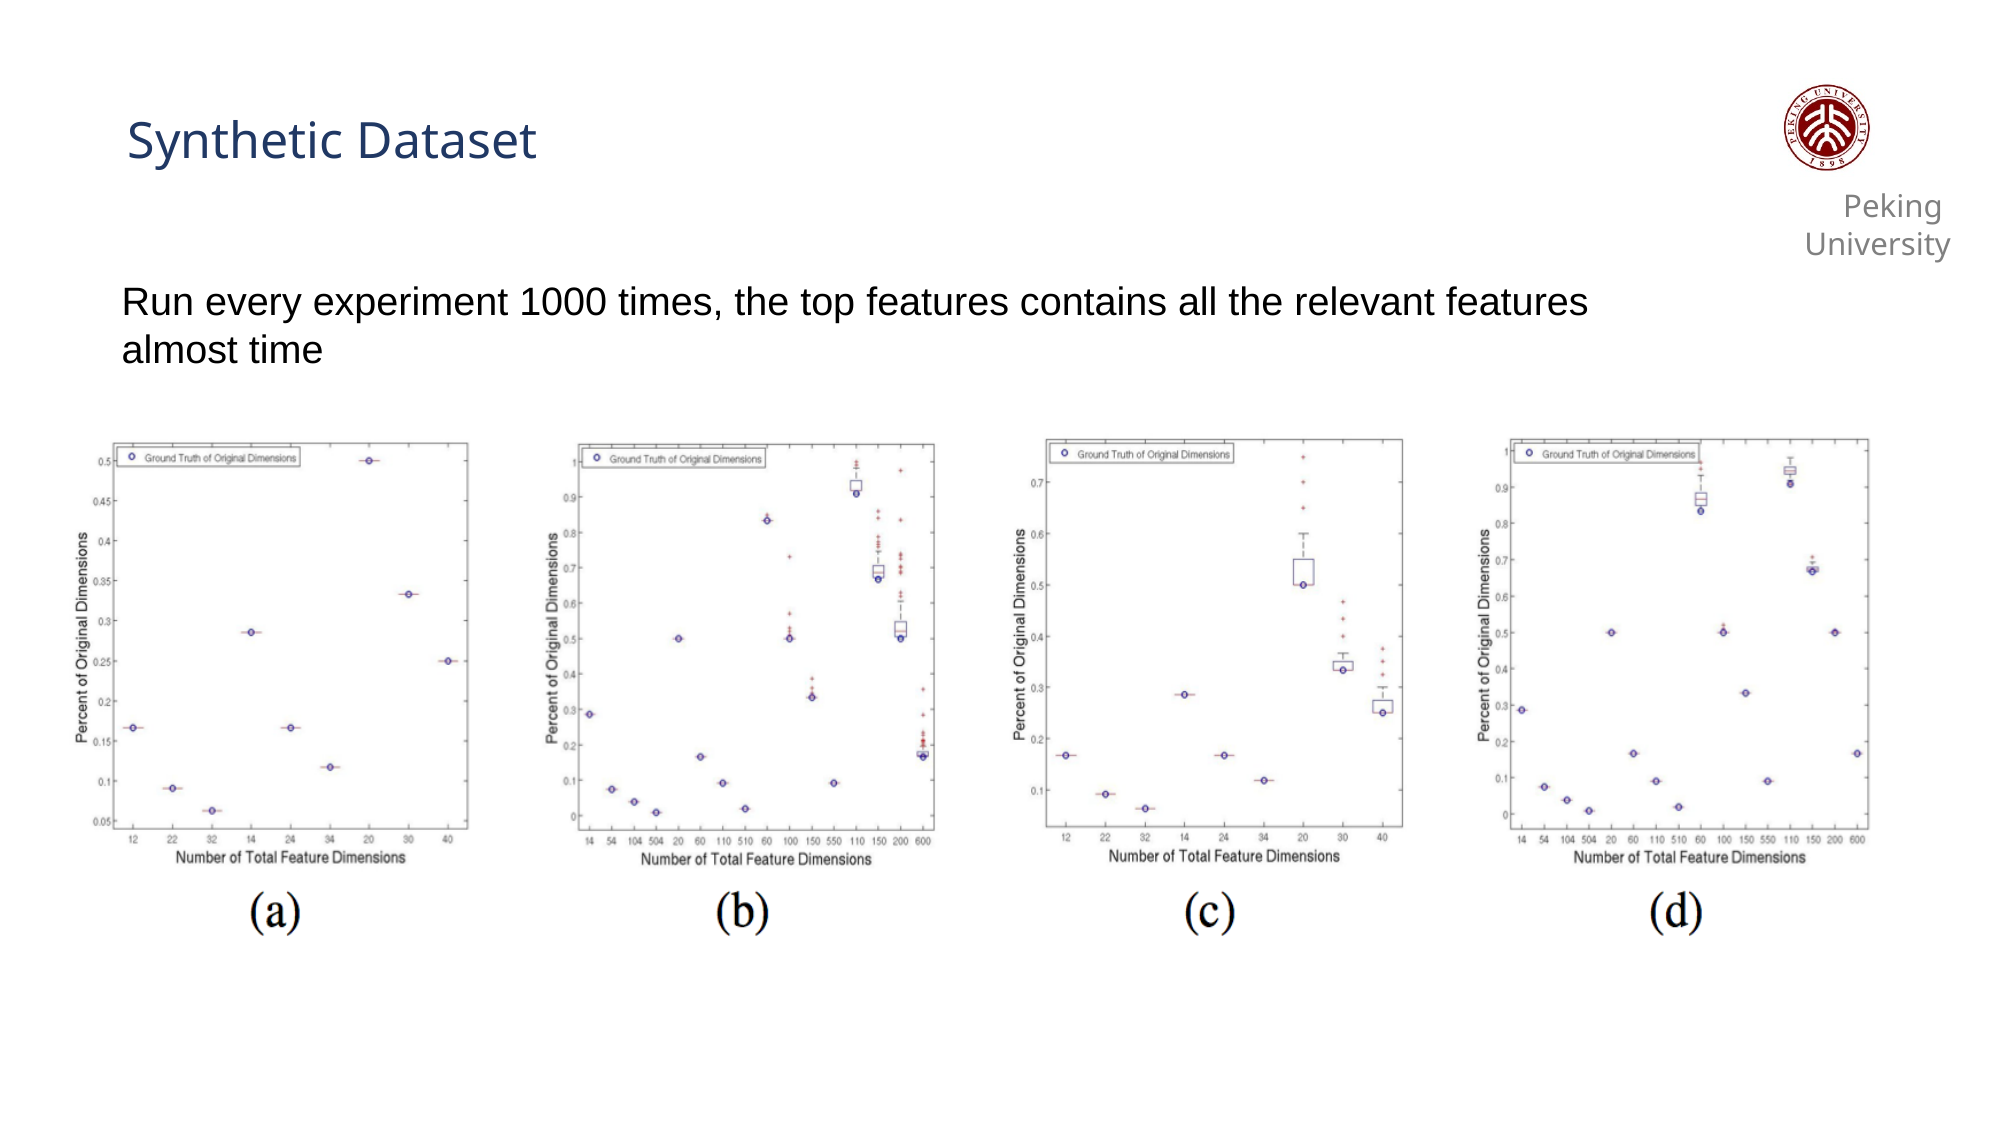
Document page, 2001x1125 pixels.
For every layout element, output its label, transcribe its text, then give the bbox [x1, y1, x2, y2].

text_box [1685, 78, 1967, 236]
text_box Synthetic Dataset [112, 101, 553, 177]
text_box Run every experiment 1000 times, the top features contains all the relevant features almost time [106, 268, 1700, 379]
picture [0, 379, 1936, 961]
